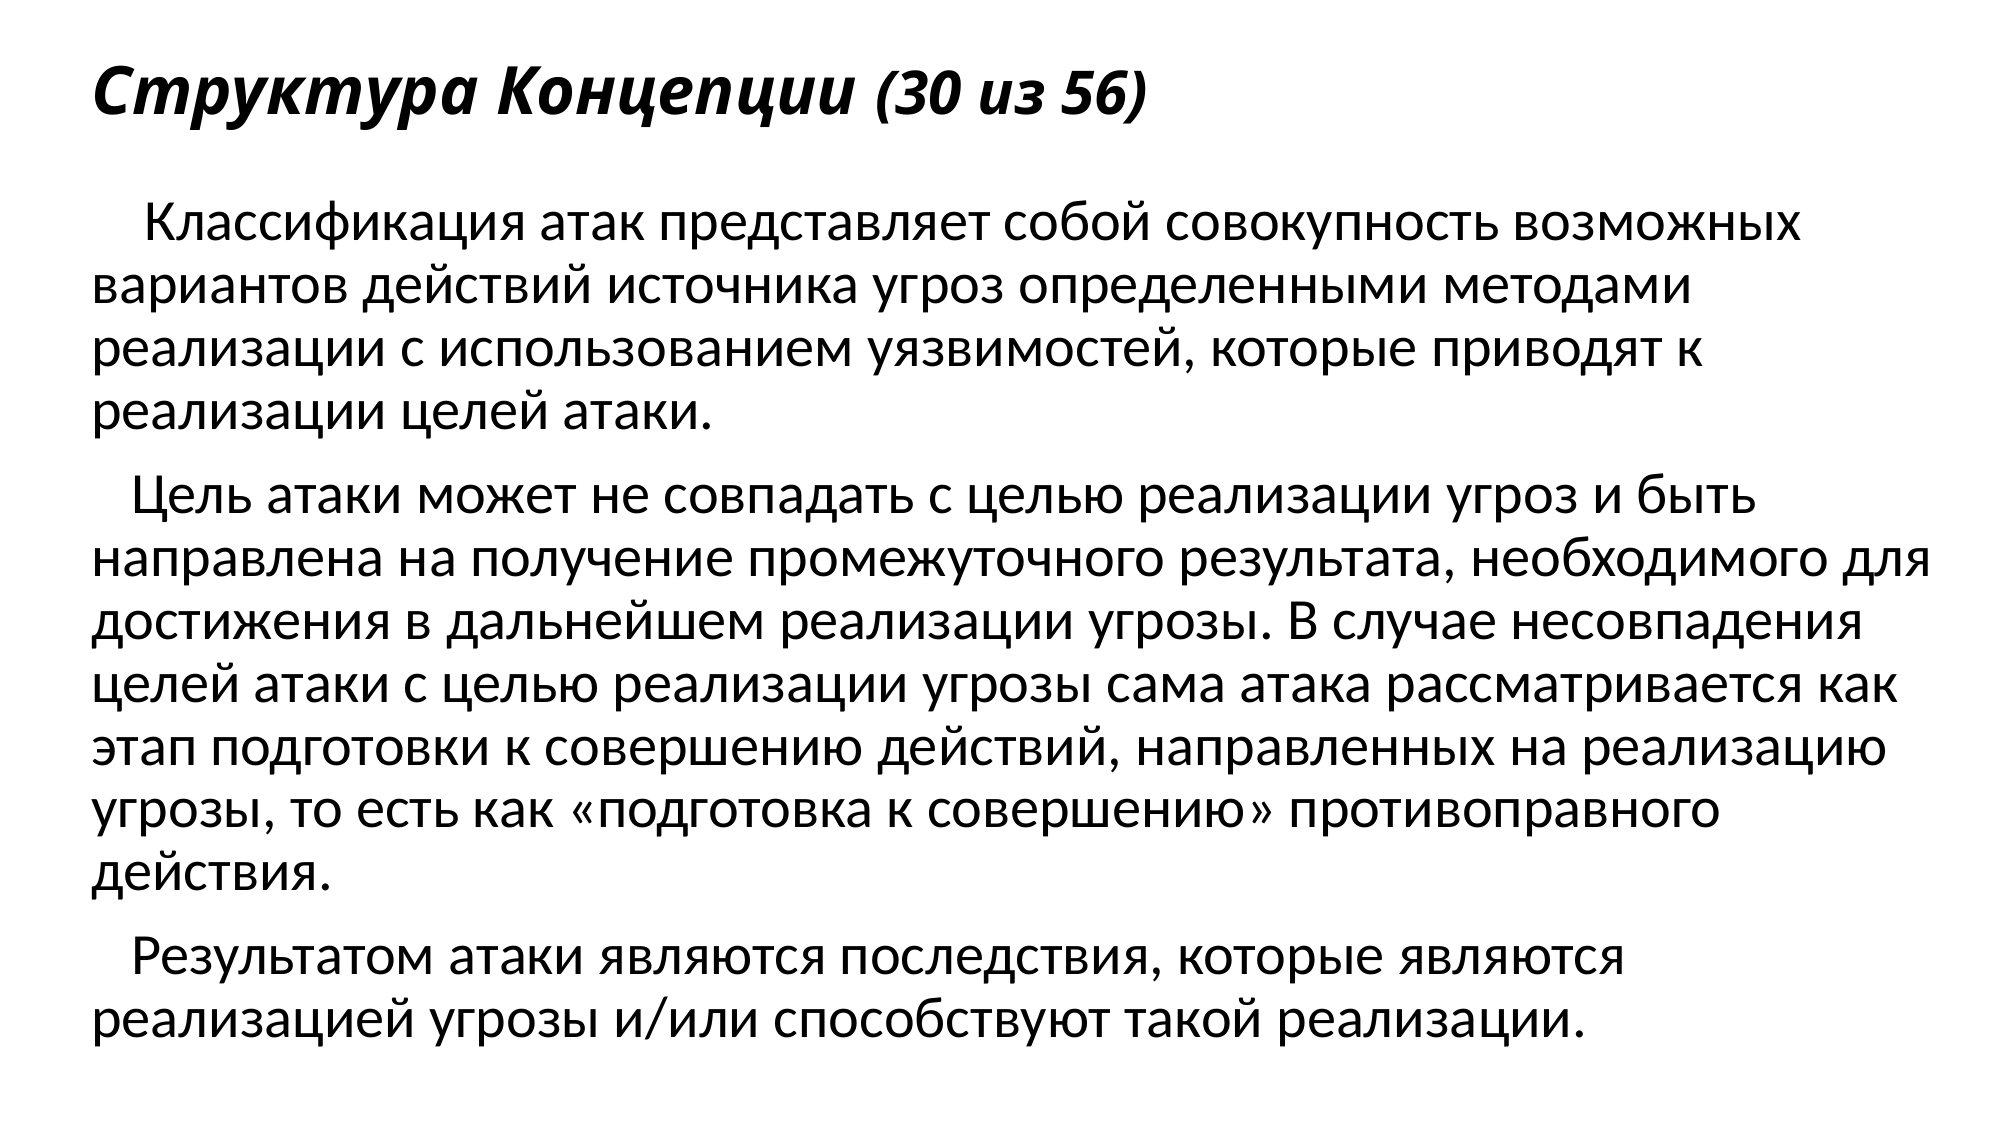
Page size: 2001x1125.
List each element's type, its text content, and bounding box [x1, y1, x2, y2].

list Классификация атак представляет собой совокупность возможных вариантов действий источника угроз определенными методами реализации с использованием уязвимостей, которые приводят к реализации целей атаки. Цель атаки может не совпадать с целью реализации угроз и быть направлена на получение промежуточного результата, необходимого для достижения в дальнейшем реализации угрозы. В случае несовпадения целей атаки с целью реализации угрозы сама атака рассматривается как этап подготовки к совершению действий, направленных на реализацию угрозы, то есть как «подготовка к совершению» противоправного действия. Результатом атаки являются последствия, которые являются реализацией угрозы и/или способствуют такой реализации. [76, 182, 1957, 941]
title Структура Концепции (30 из 56) [76, 49, 1802, 136]
